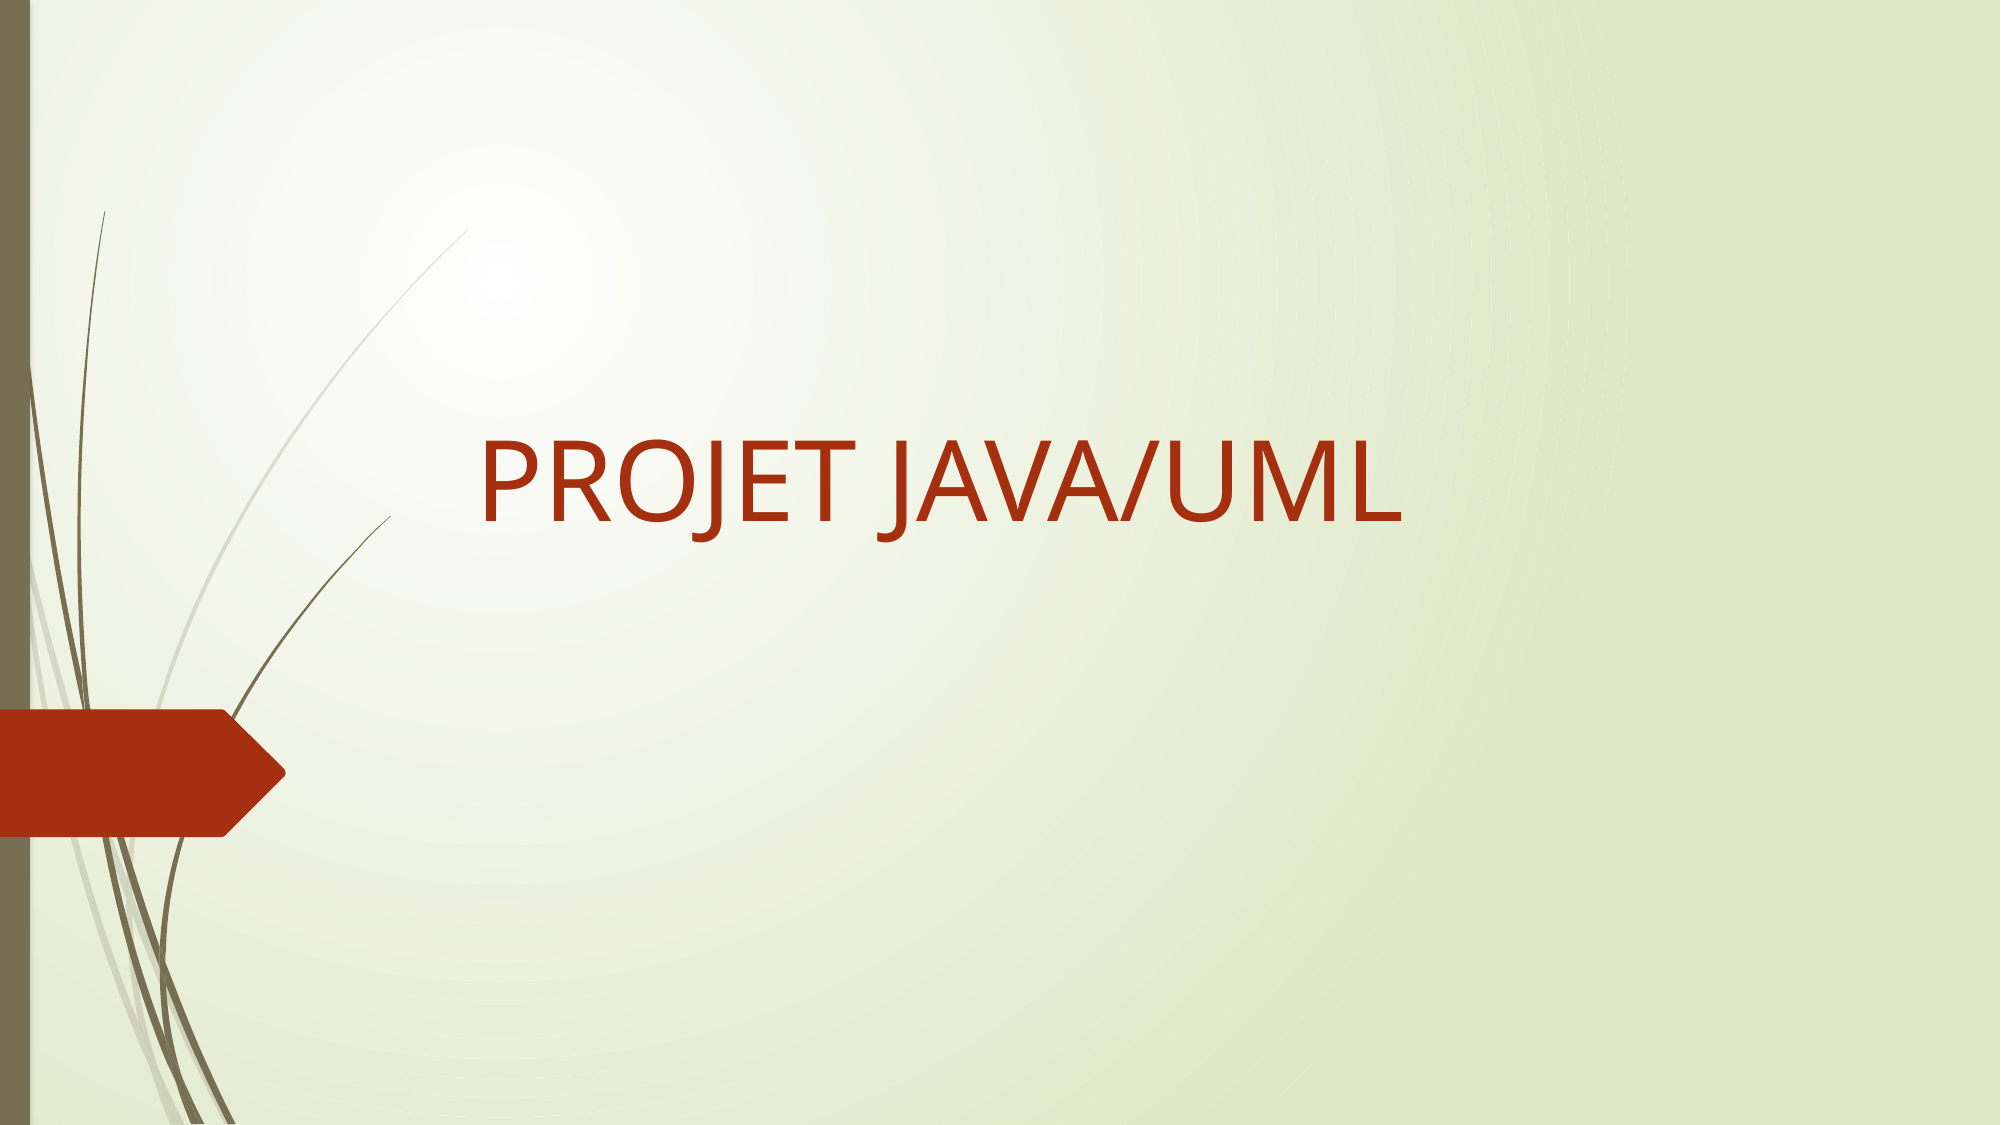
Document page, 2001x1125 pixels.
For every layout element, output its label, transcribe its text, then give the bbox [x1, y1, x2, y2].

title PROJET JAVA/UML [460, 395, 1505, 552]
